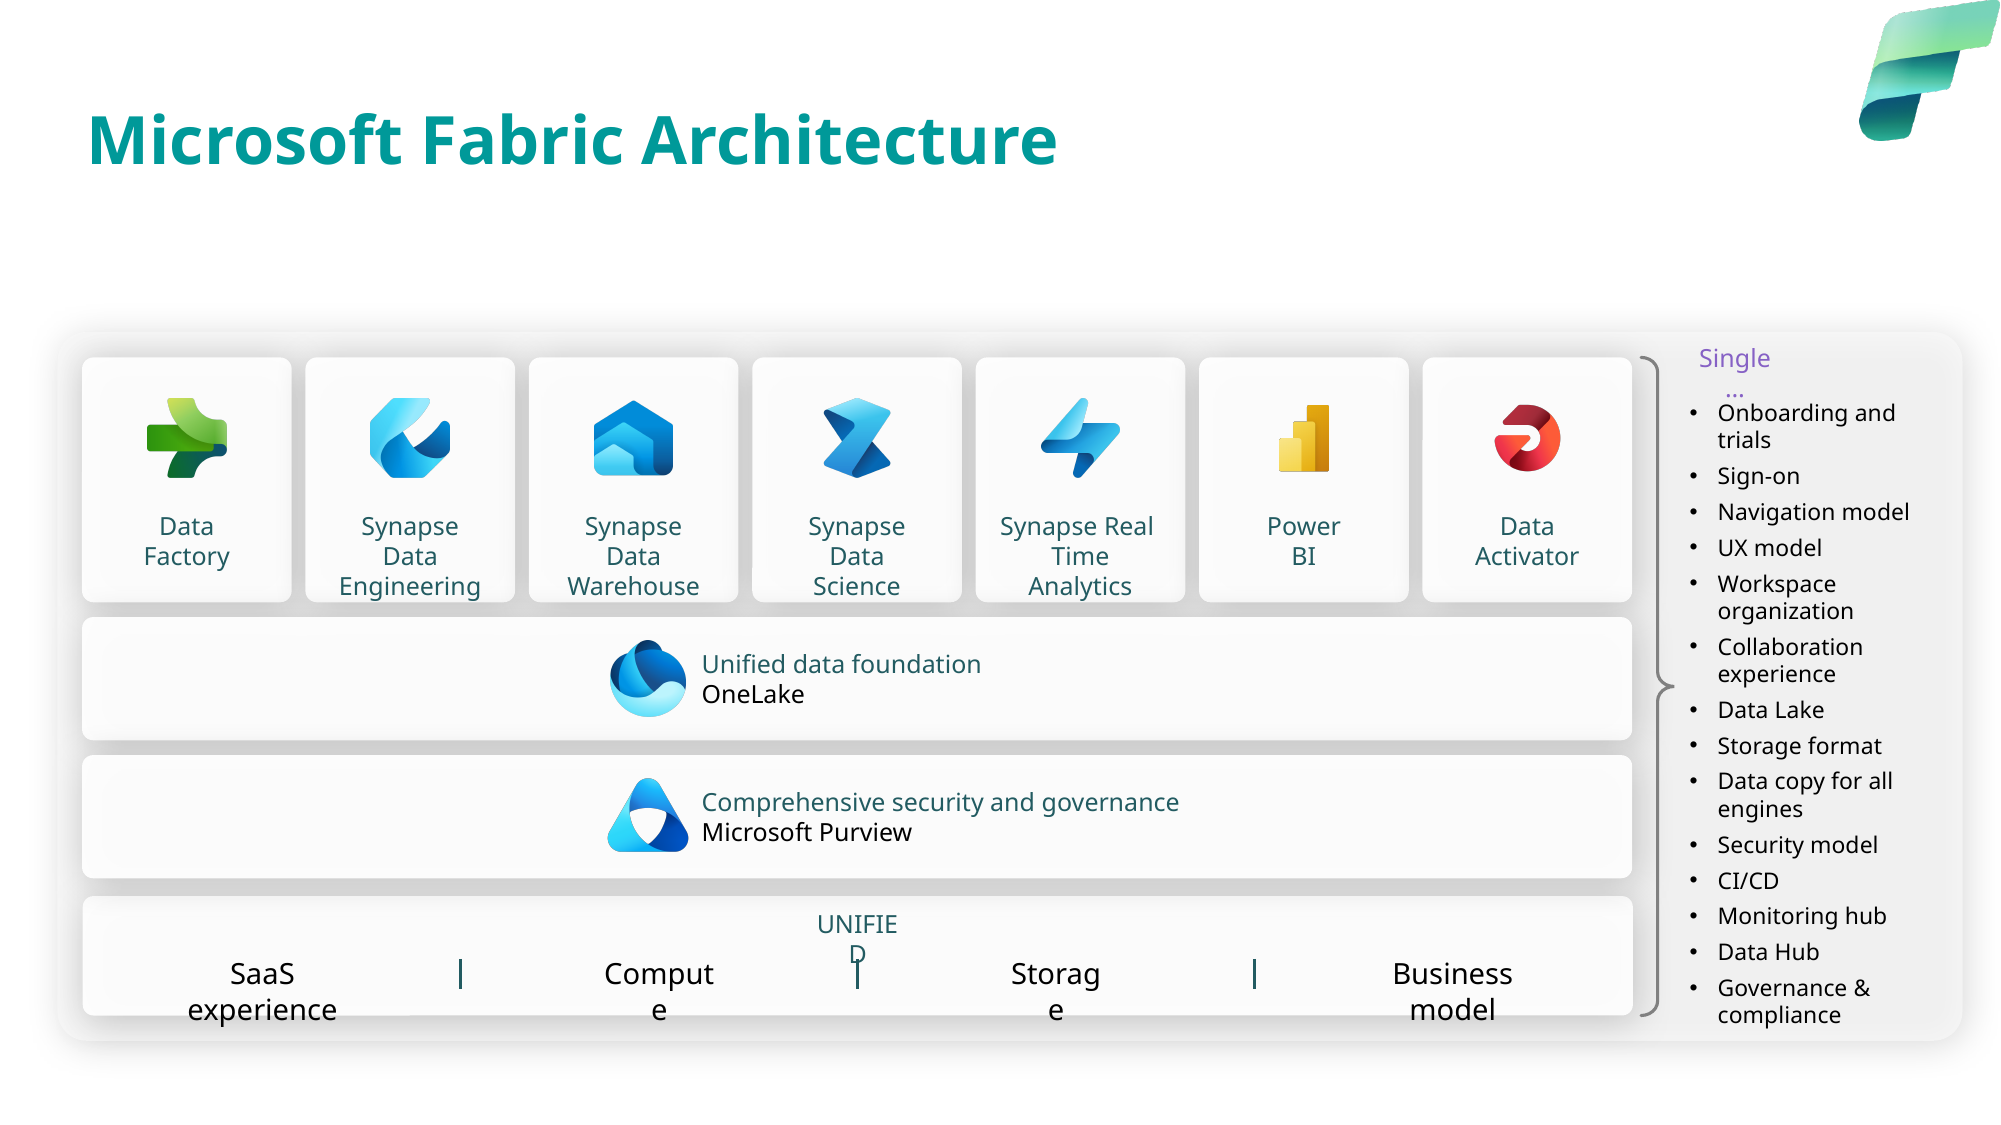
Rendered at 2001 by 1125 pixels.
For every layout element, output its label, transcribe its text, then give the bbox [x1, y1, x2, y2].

picture [817, 398, 897, 478]
picture [147, 398, 227, 478]
picture [605, 772, 691, 858]
picture [609, 640, 687, 717]
picture [1859, 0, 2000, 141]
title Microsoft Fabric Architecture [71, 34, 1797, 252]
picture [370, 398, 450, 478]
picture [1488, 398, 1567, 478]
picture [594, 398, 673, 478]
picture [1041, 398, 1120, 478]
picture [1264, 398, 1344, 478]
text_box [57, 331, 1963, 1041]
